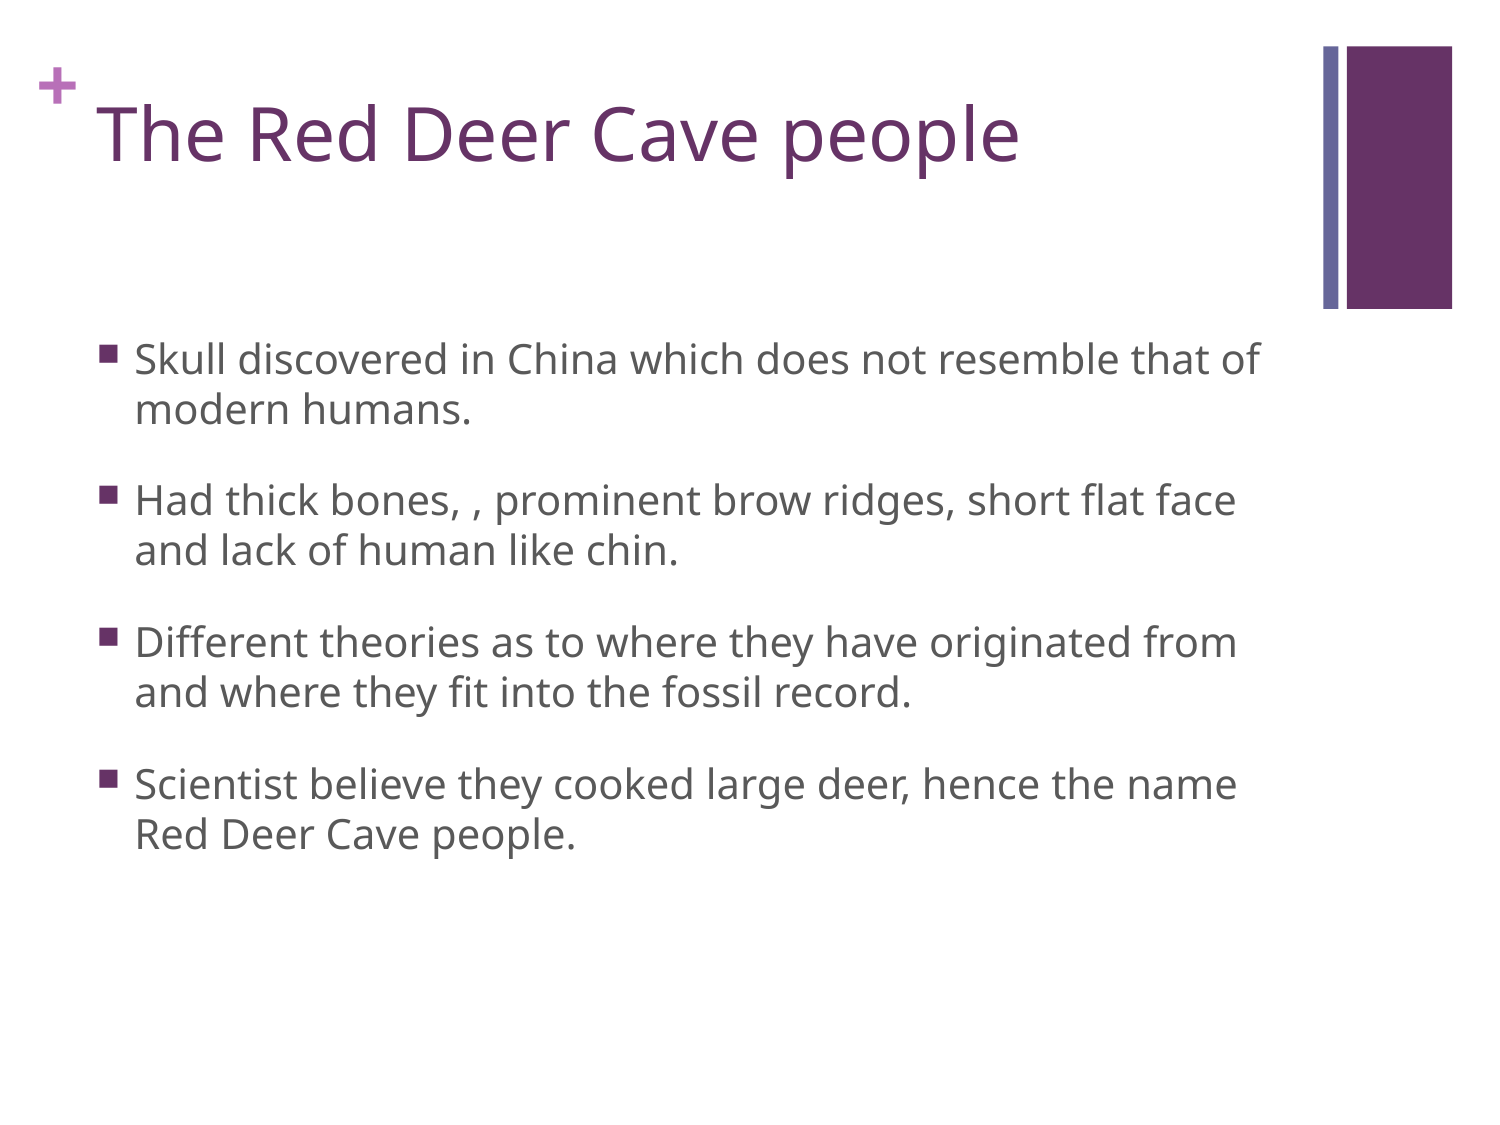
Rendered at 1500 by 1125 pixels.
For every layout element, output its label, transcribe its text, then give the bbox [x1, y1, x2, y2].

title The Red Deer Cave people [81, 79, 1322, 263]
list Skull discovered in China which does not resemble that of modern humans. Had thick bones, , prominent brow ridges, short flat face and lack of human like chin. Different theories as to where they have originated from and where they fit into the fossil record. Scientist believe they cooked large deer, hence the name Red Deer Cave people. [81, 324, 1322, 1005]
